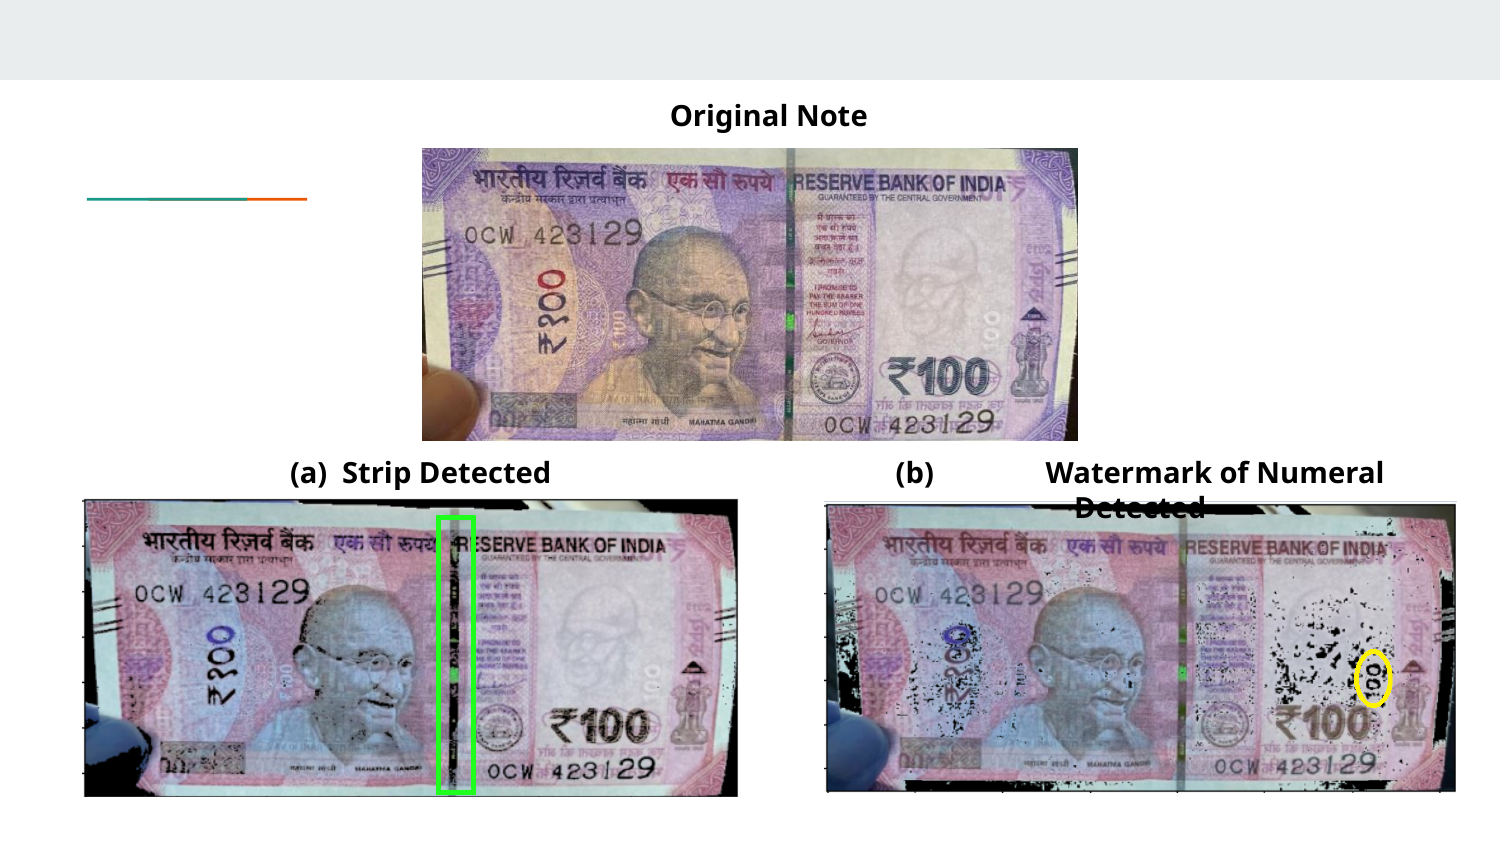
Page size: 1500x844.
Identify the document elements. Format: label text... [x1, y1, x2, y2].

text_box Original Note [654, 82, 936, 146]
picture [824, 501, 1457, 794]
text_box (b) Watermark of Numeral Detected [824, 439, 1456, 501]
picture [421, 148, 1079, 441]
picture [82, 498, 740, 797]
text_box Strip Detected [209, 439, 609, 496]
